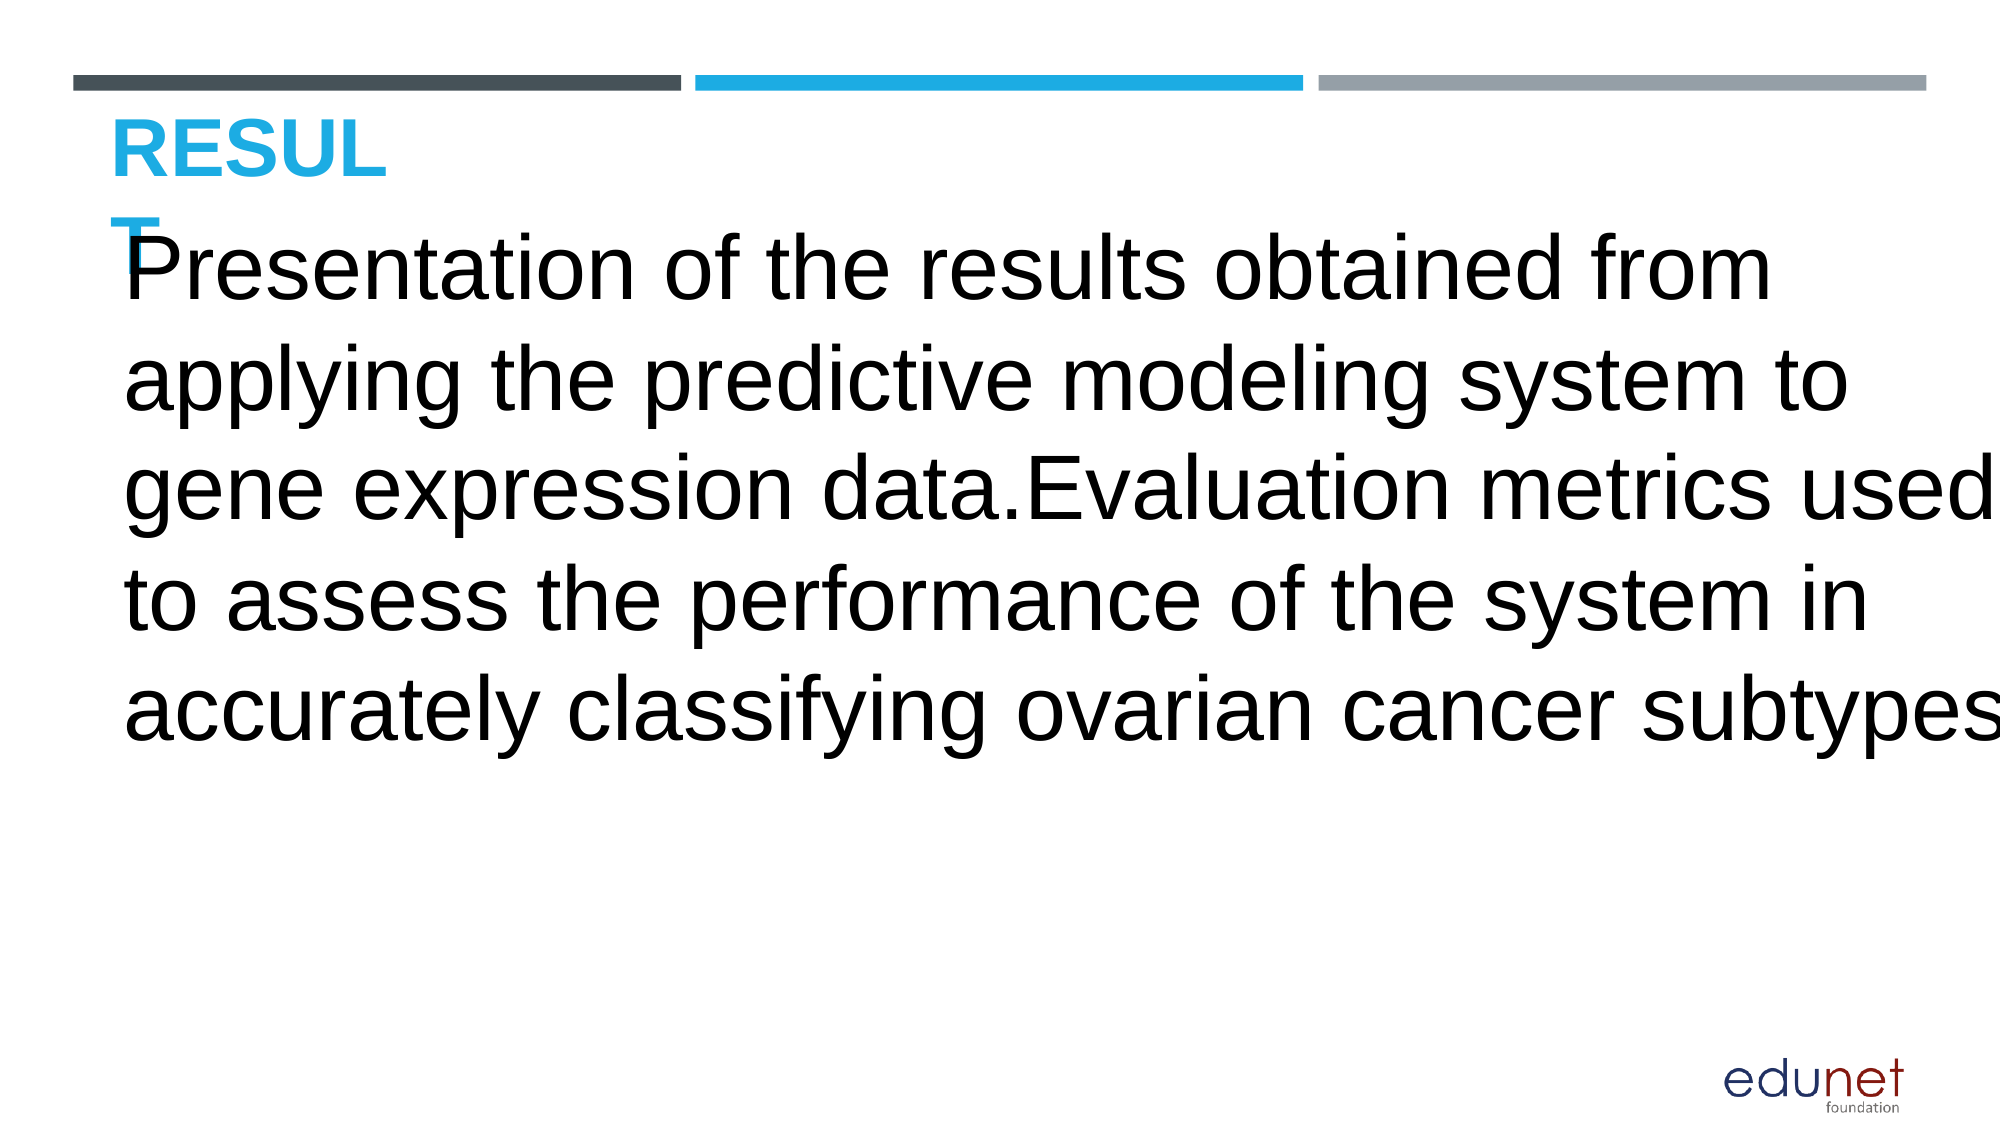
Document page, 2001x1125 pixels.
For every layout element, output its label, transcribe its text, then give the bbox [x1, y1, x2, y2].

picture [1724, 1057, 1904, 1113]
text_box Presentation of the results obtained from applying the predictive modeling system to gene expression data.Evaluation metrics used to assess the performance of the system in accurately classifying ovarian cancer subtypes. [108, 91, 2000, 766]
